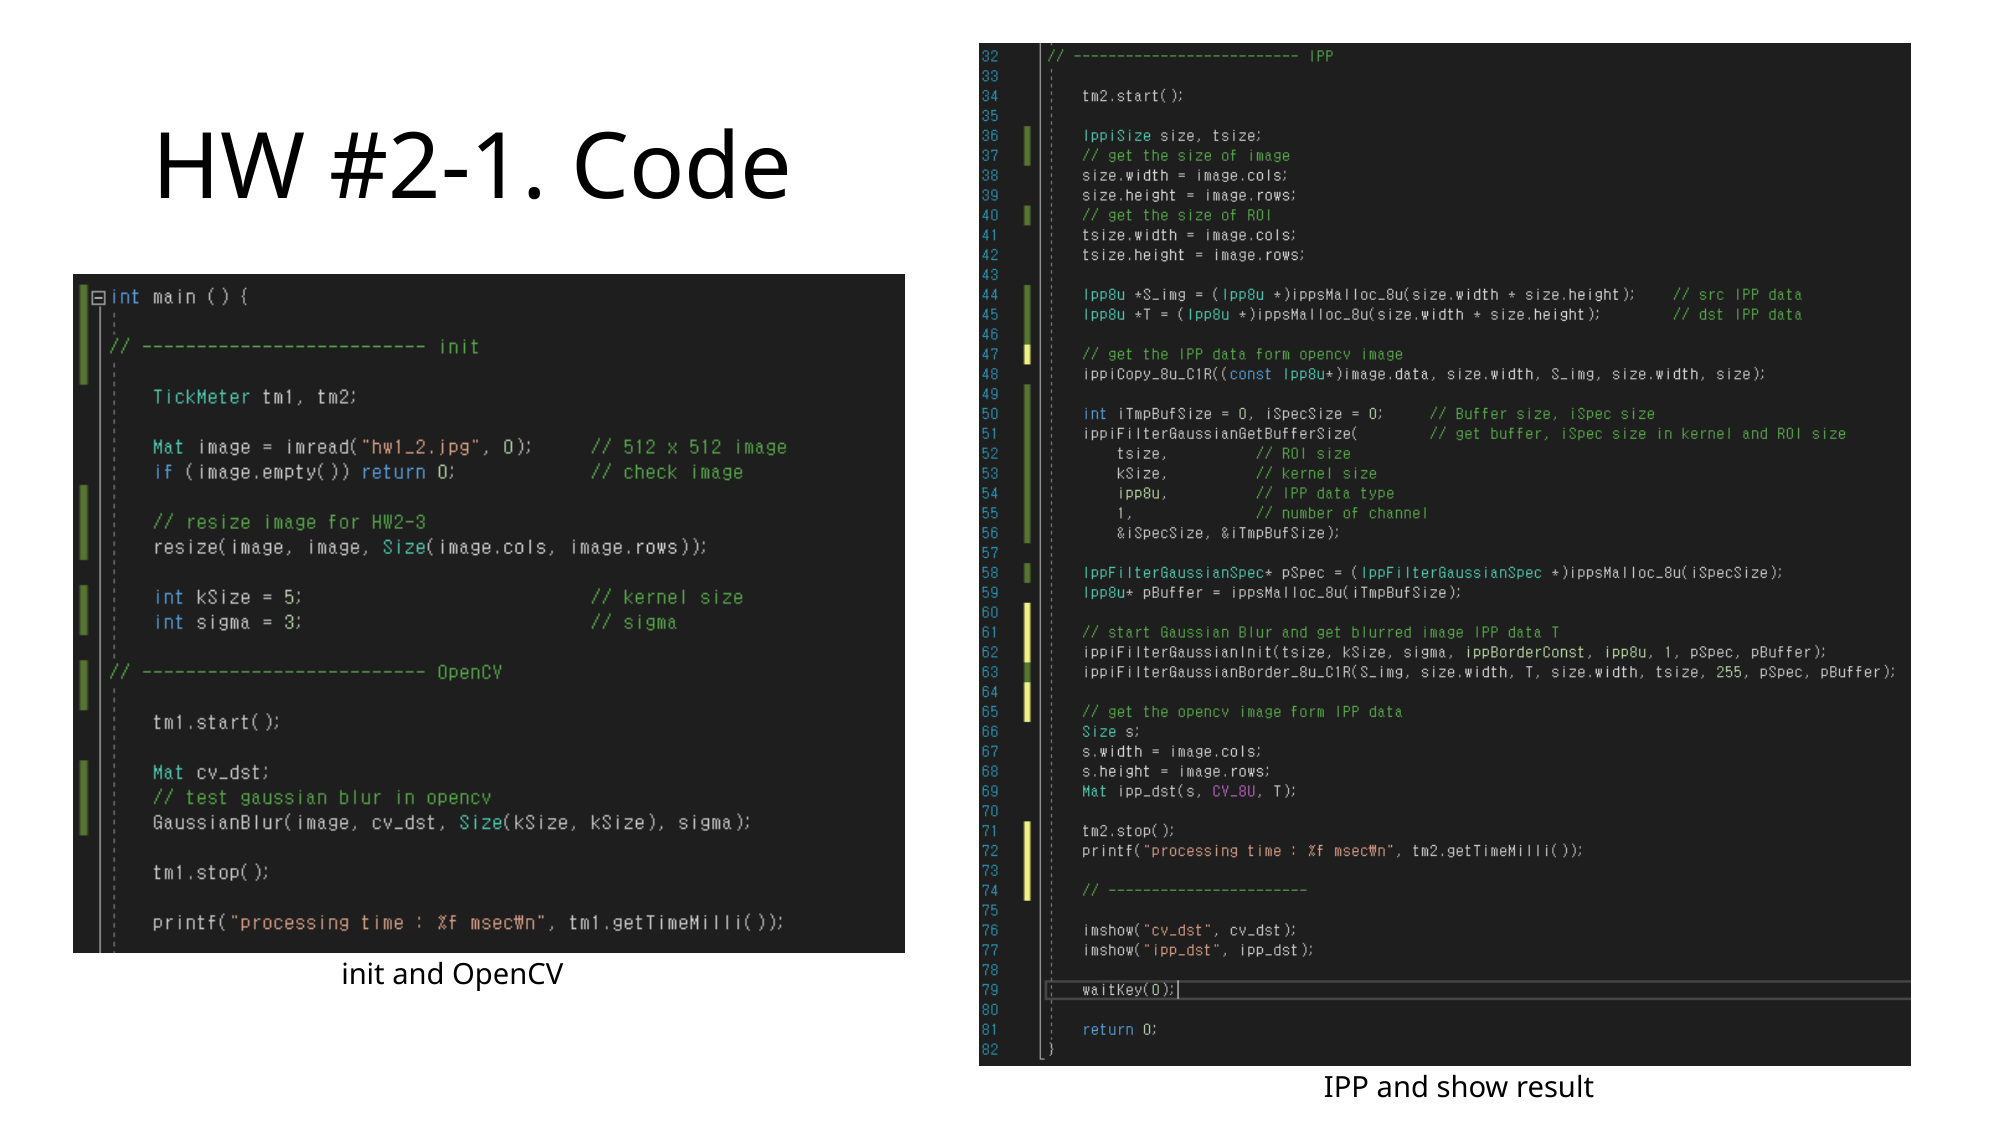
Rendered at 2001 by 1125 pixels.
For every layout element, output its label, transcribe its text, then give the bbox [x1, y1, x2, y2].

picture [979, 43, 1911, 1066]
picture [73, 274, 905, 953]
text_box IPP and show result [1308, 1066, 1792, 1125]
text_box init and OpenCV [326, 953, 810, 1018]
title HW #2-1. Code [137, 59, 979, 278]
